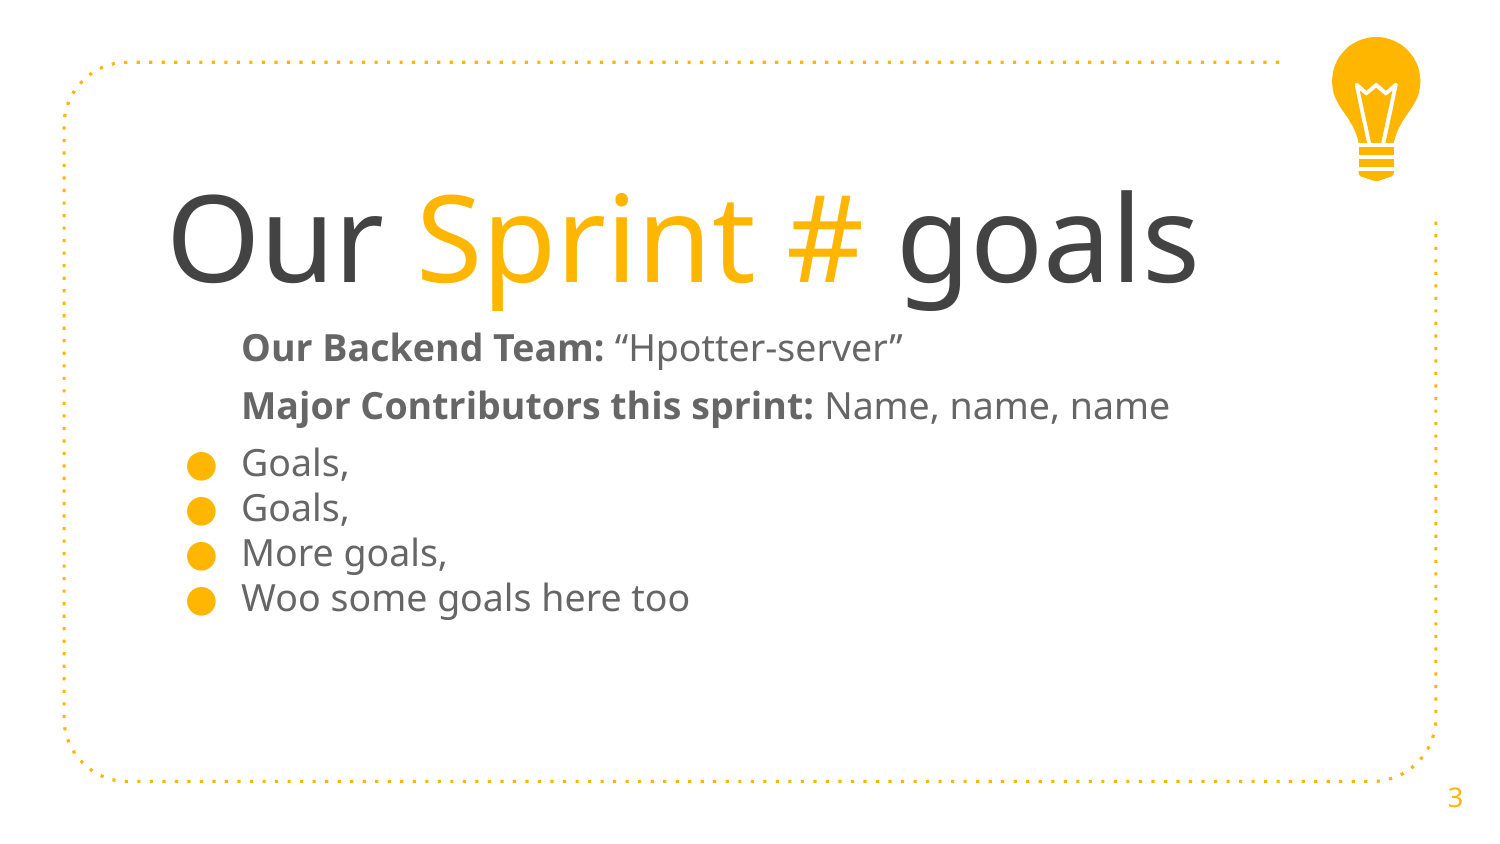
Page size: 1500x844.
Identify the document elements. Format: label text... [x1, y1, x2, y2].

slide_number ‹#› [1411, 753, 1500, 844]
list Our Backend Team: “Hpotter-server” Major Contributors this sprint: Name, name, name Goals, Goals, More goals, Woo some goals here too [151, 309, 1278, 698]
title Our Sprint # goals [151, 146, 1278, 287]
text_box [1331, 36, 1421, 182]
